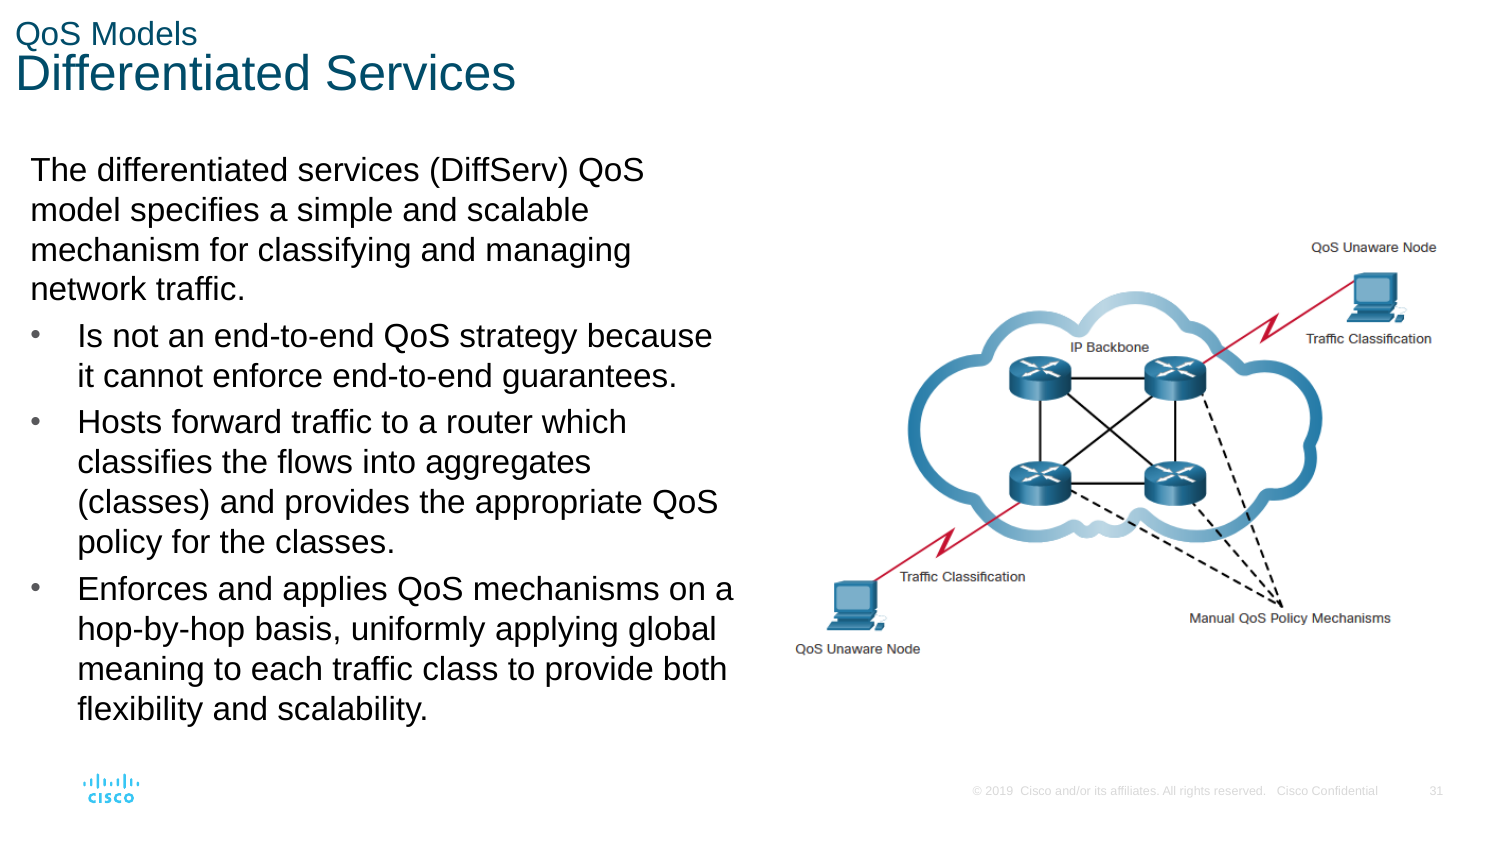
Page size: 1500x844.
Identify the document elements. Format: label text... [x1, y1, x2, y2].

title QoS Models Differentiated Services [0, 0, 1369, 121]
picture [777, 234, 1457, 660]
list The differentiated services (DiffServ) QoS model specifies a simple and scalable mechanism for classifying and managing network traffic. Is not an end-to-end QoS strategy because it cannot enforce end-to-end guarantees. Hosts forward traffic to a router which classifies the flows into aggregates (classes) and provides the appropriate QoS policy for the classes. Enforces and applies QoS mechanisms on a hop-by-hop basis, uniformly applying global meaning to each traffic class to provide both flexibility and scalability. [15, 140, 750, 660]
